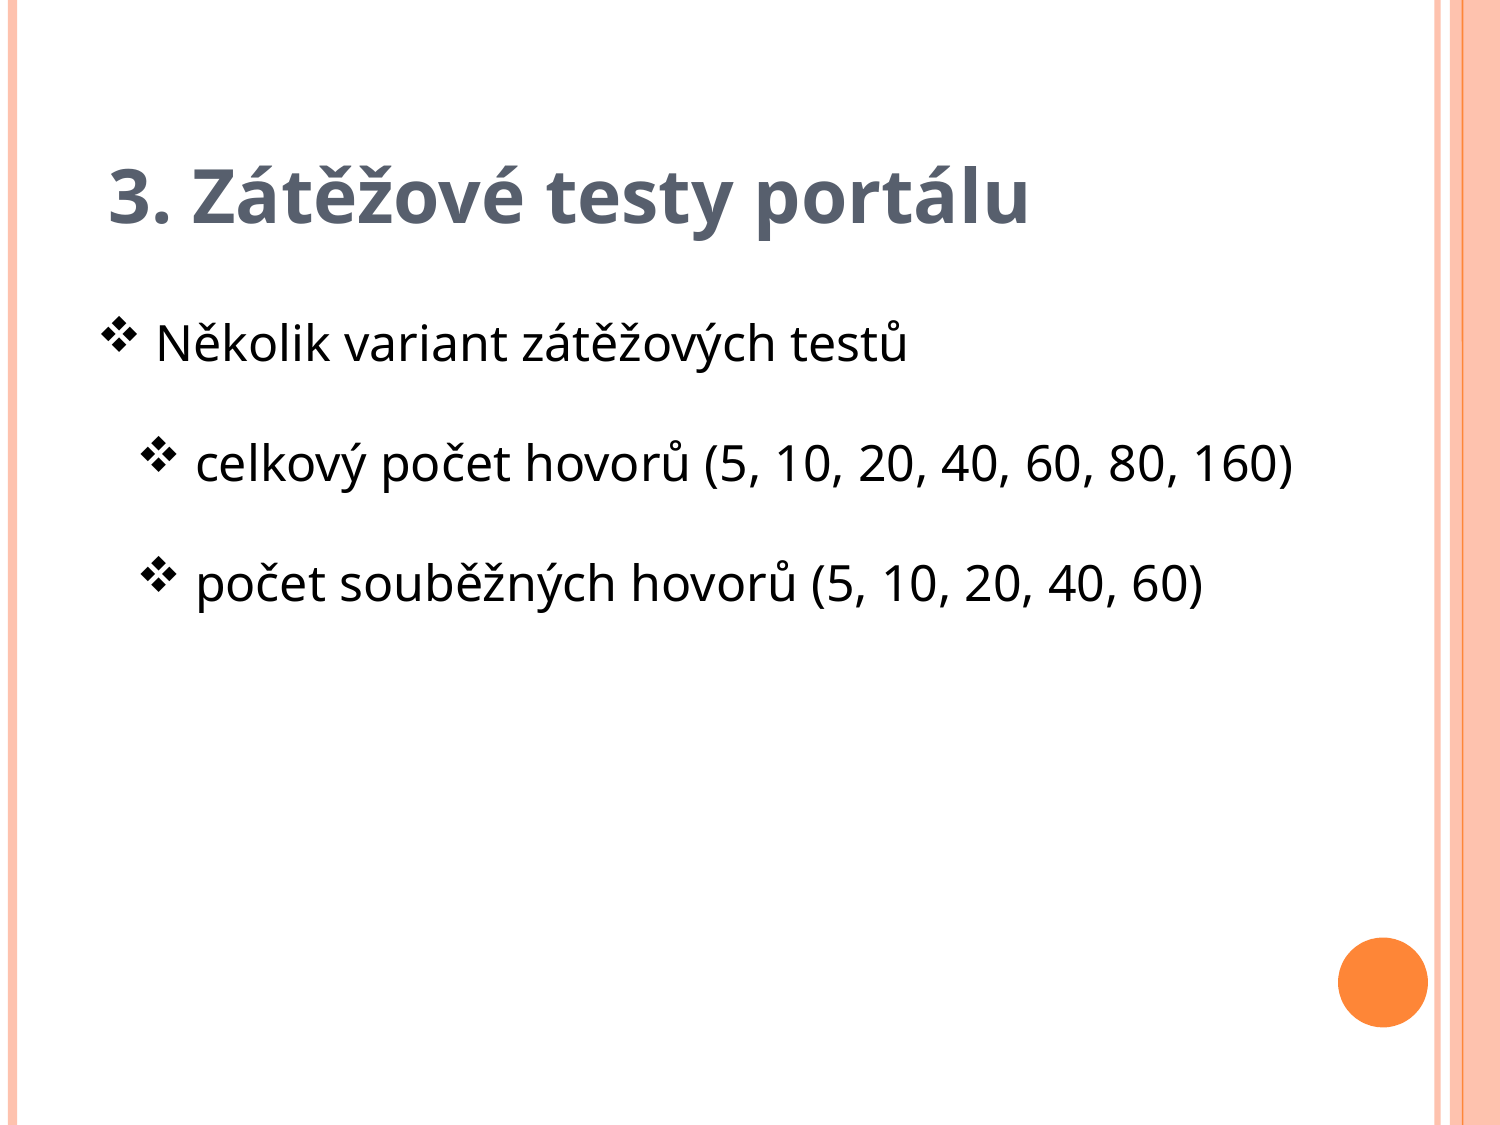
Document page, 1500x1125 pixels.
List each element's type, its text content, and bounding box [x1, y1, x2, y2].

text_box 3. Zátěžové testy portálu [93, 70, 1430, 246]
text_box Několik variant zátěžových testů celkový počet hovorů (5, 10, 20, 40, 60, 80, 160) počet souběžných hovorů (5, 10, 20, 40, 60) [82, 243, 1407, 1099]
